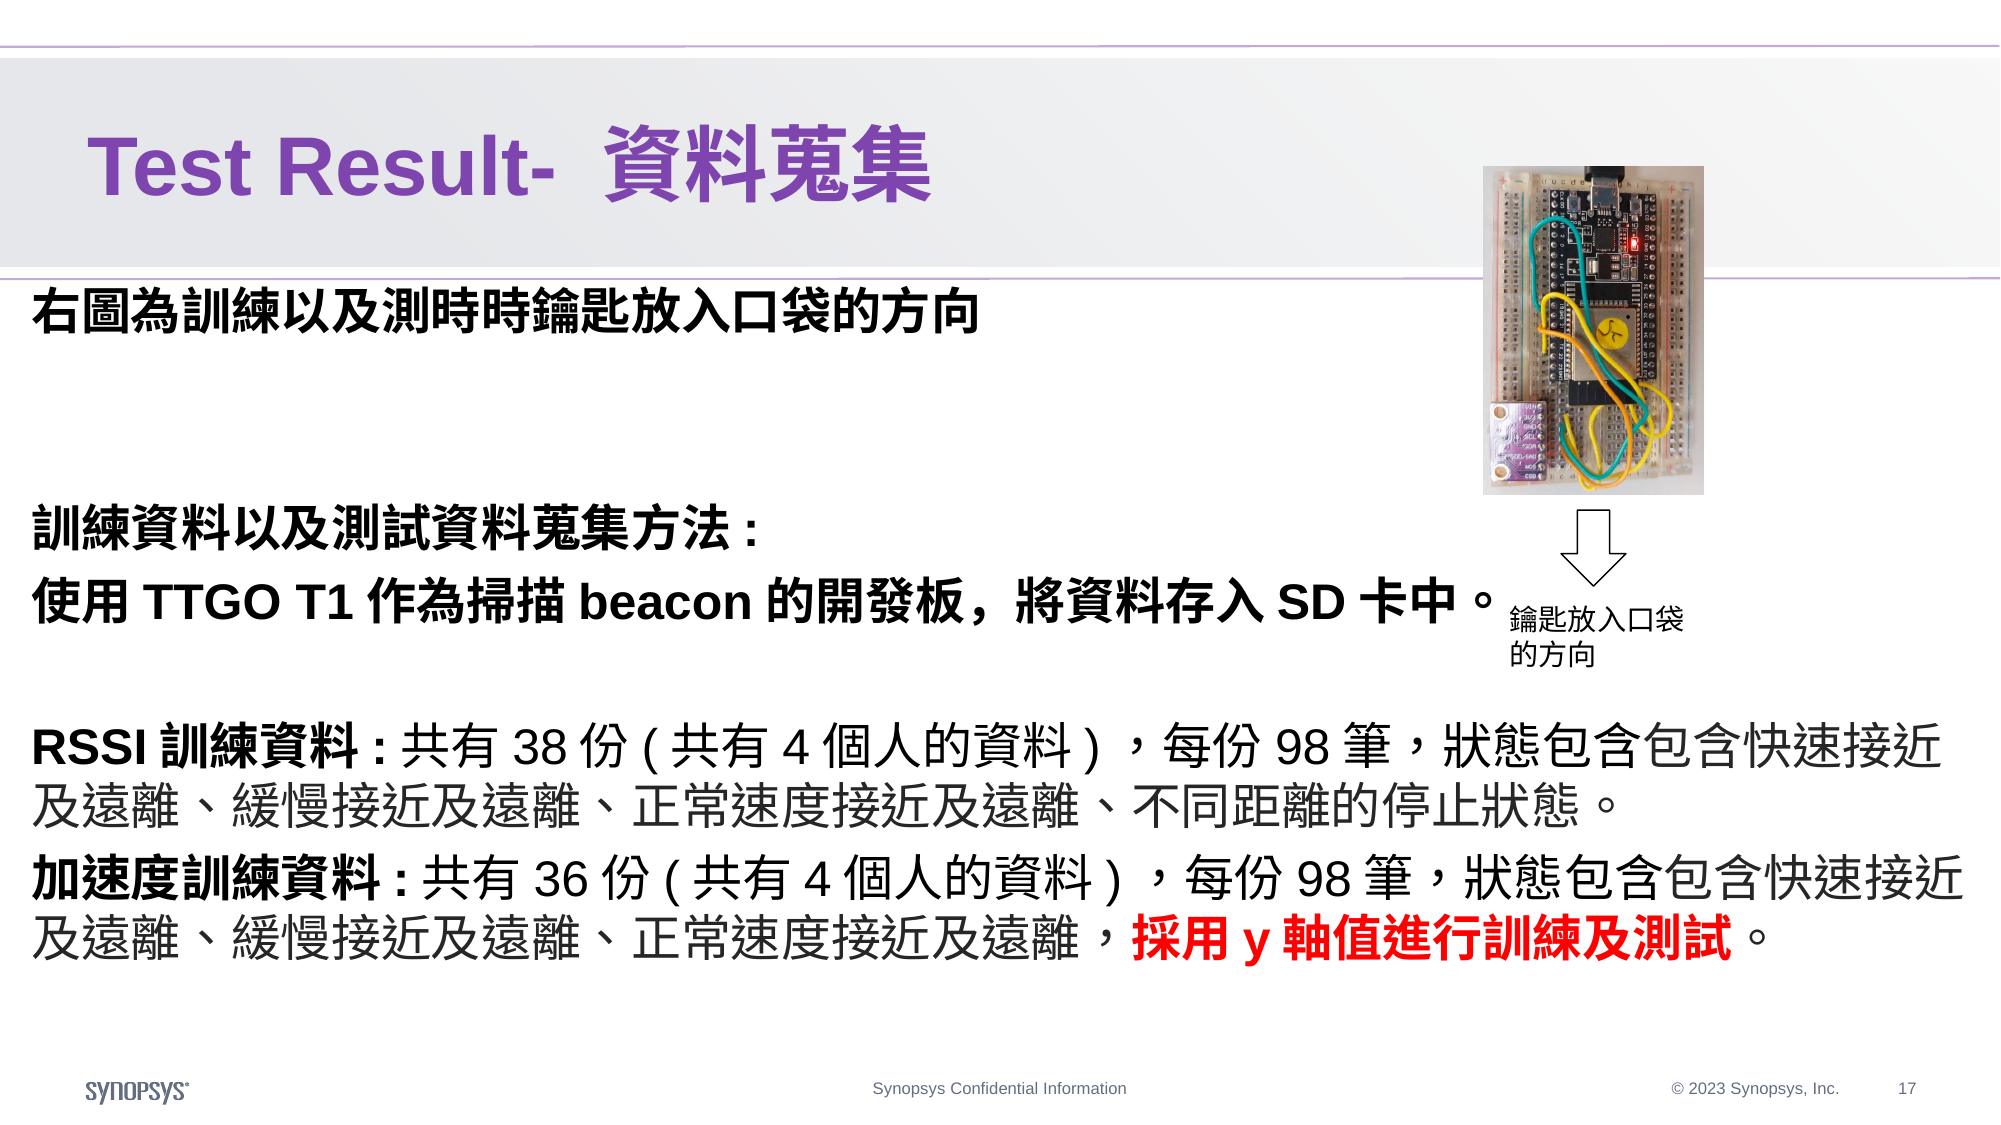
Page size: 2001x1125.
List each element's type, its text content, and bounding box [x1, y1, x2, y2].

list 右圖為訓練以及測時時鑰匙放入口袋的方向 訓練資料以及測試資料蒐集方法: 使用TTGO T1作為掃描beacon的開發板，將資料存入SD卡中。 RSSI訓練資料:共有38份(共有4個人的資料)，每份98筆，狀態包含包含快速接近及遠離、緩慢接近及遠離、正常速度接近及遠離、不同距離的停止狀態。 加速度訓練資料:共有36份(共有4個人的資料)，每份98筆，狀態包含包含快速接近及遠離、緩慢接近及遠離、正常速度接近及遠離，採用y軸值進行訓練及測試。 [31, 279, 1969, 1058]
picture [1482, 165, 1705, 495]
title Test Result- 資料蒐集 [87, 86, 1913, 238]
text_box [1561, 510, 1626, 586]
text_box 鑰匙放入口袋的方向 [1494, 586, 1716, 625]
